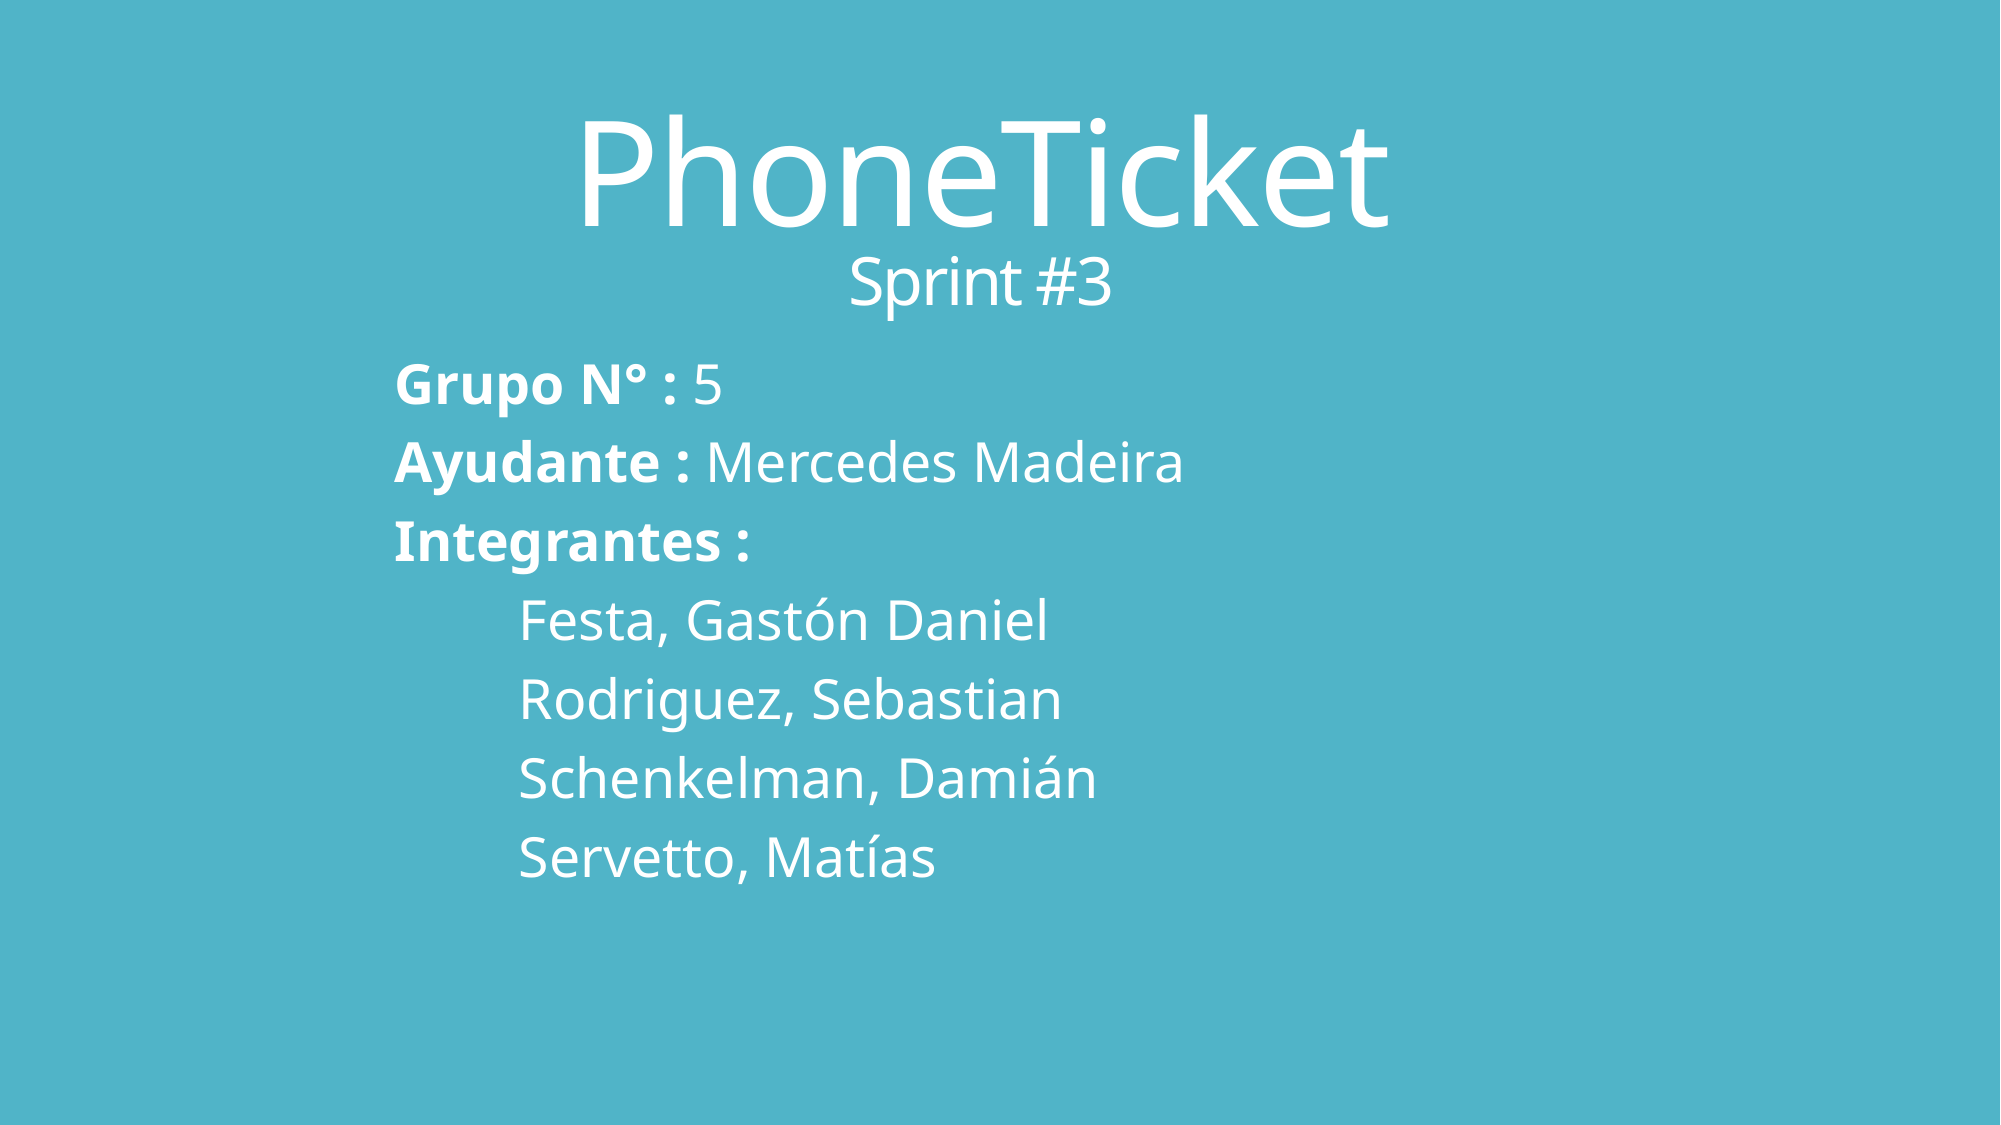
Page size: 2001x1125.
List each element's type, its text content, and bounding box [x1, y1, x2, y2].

subtitle Grupo N° : 5 Ayudante : Mercedes Madeira Integrantes : Festa, Gastón Daniel Rodriguez, Sebastian Schenkelman, Damián Servetto, Matías [379, 351, 1668, 901]
title PhoneTicket Sprint #3 [337, 105, 1626, 326]
